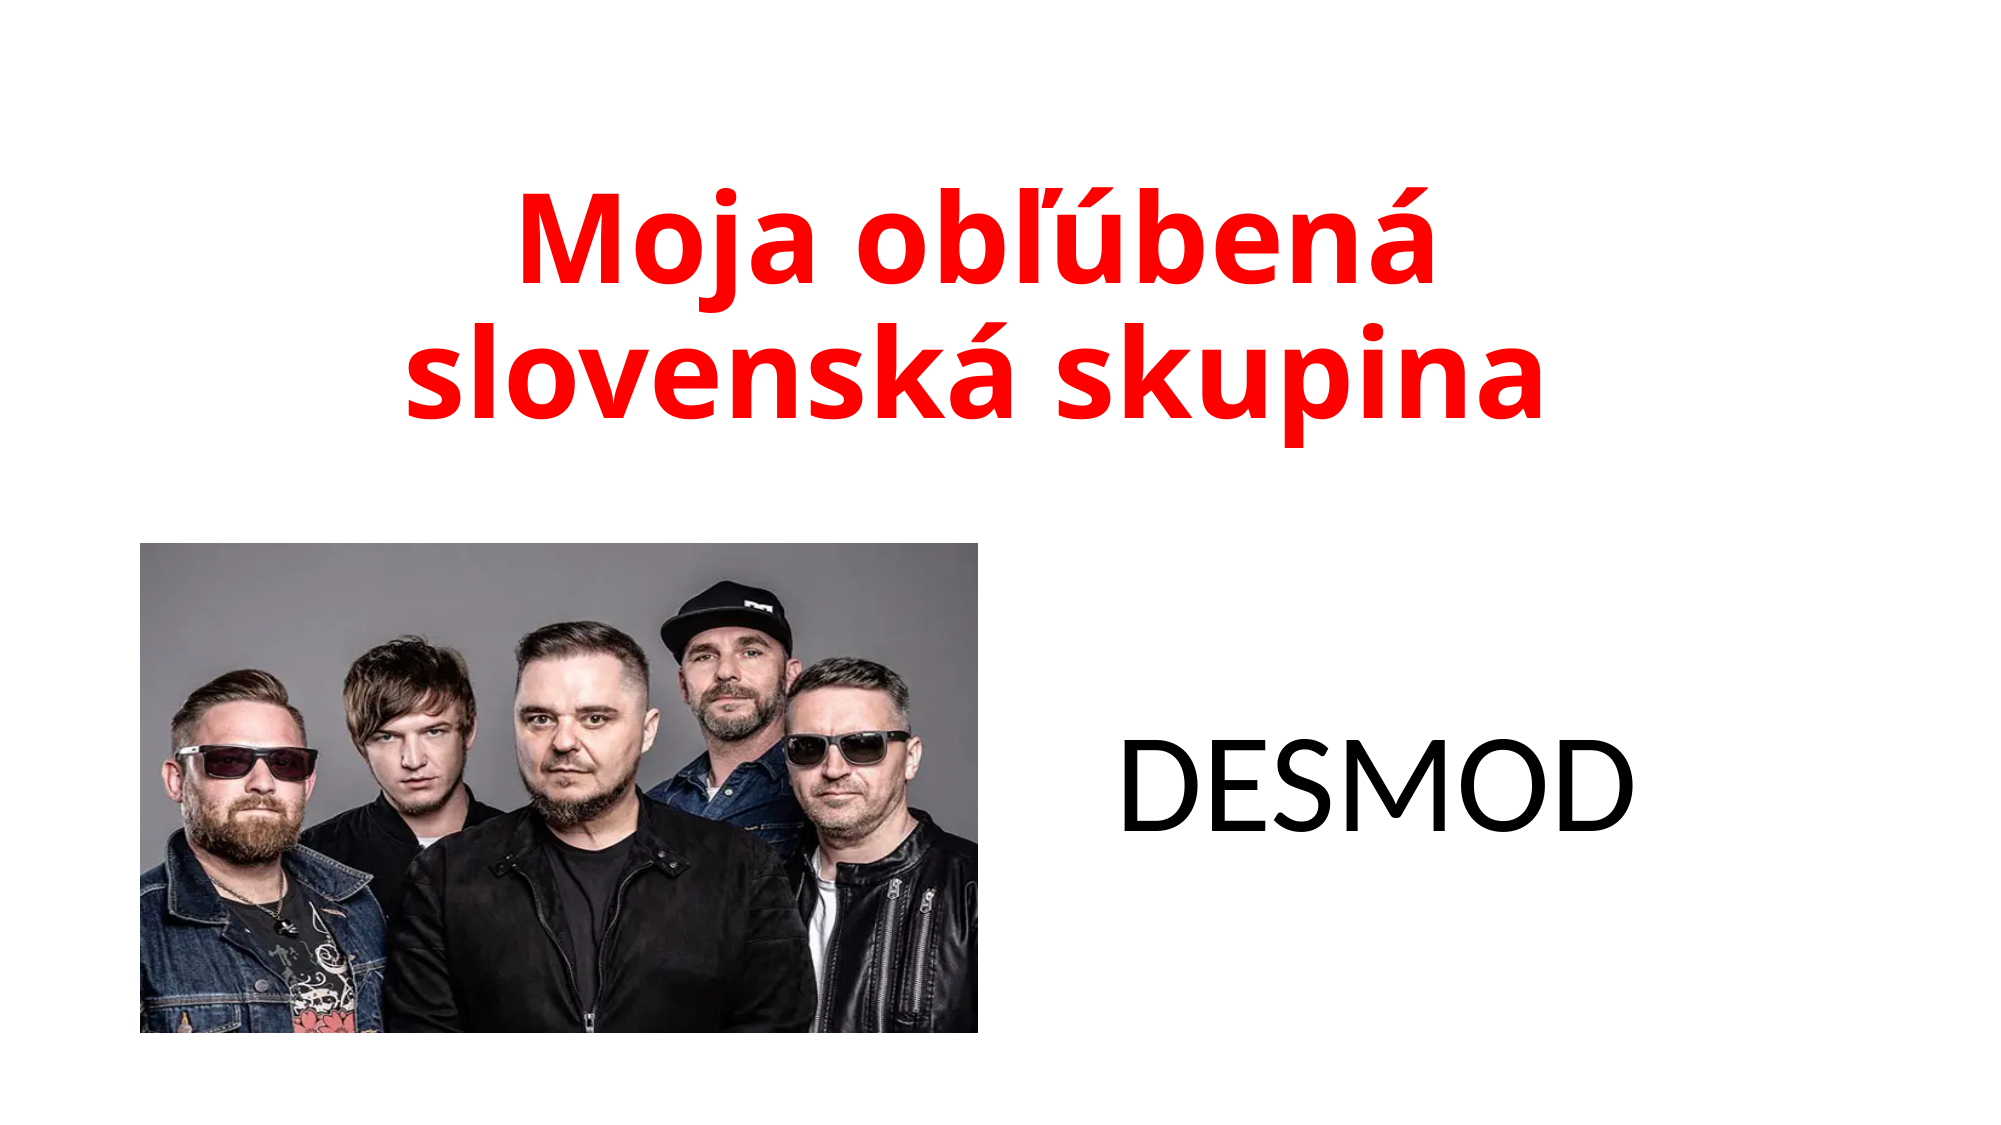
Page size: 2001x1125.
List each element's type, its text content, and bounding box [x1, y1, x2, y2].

title Moja obľúbená slovenská skupina [249, 73, 1706, 453]
picture [140, 543, 978, 1033]
subtitle DESMOD [1003, 590, 1750, 876]
